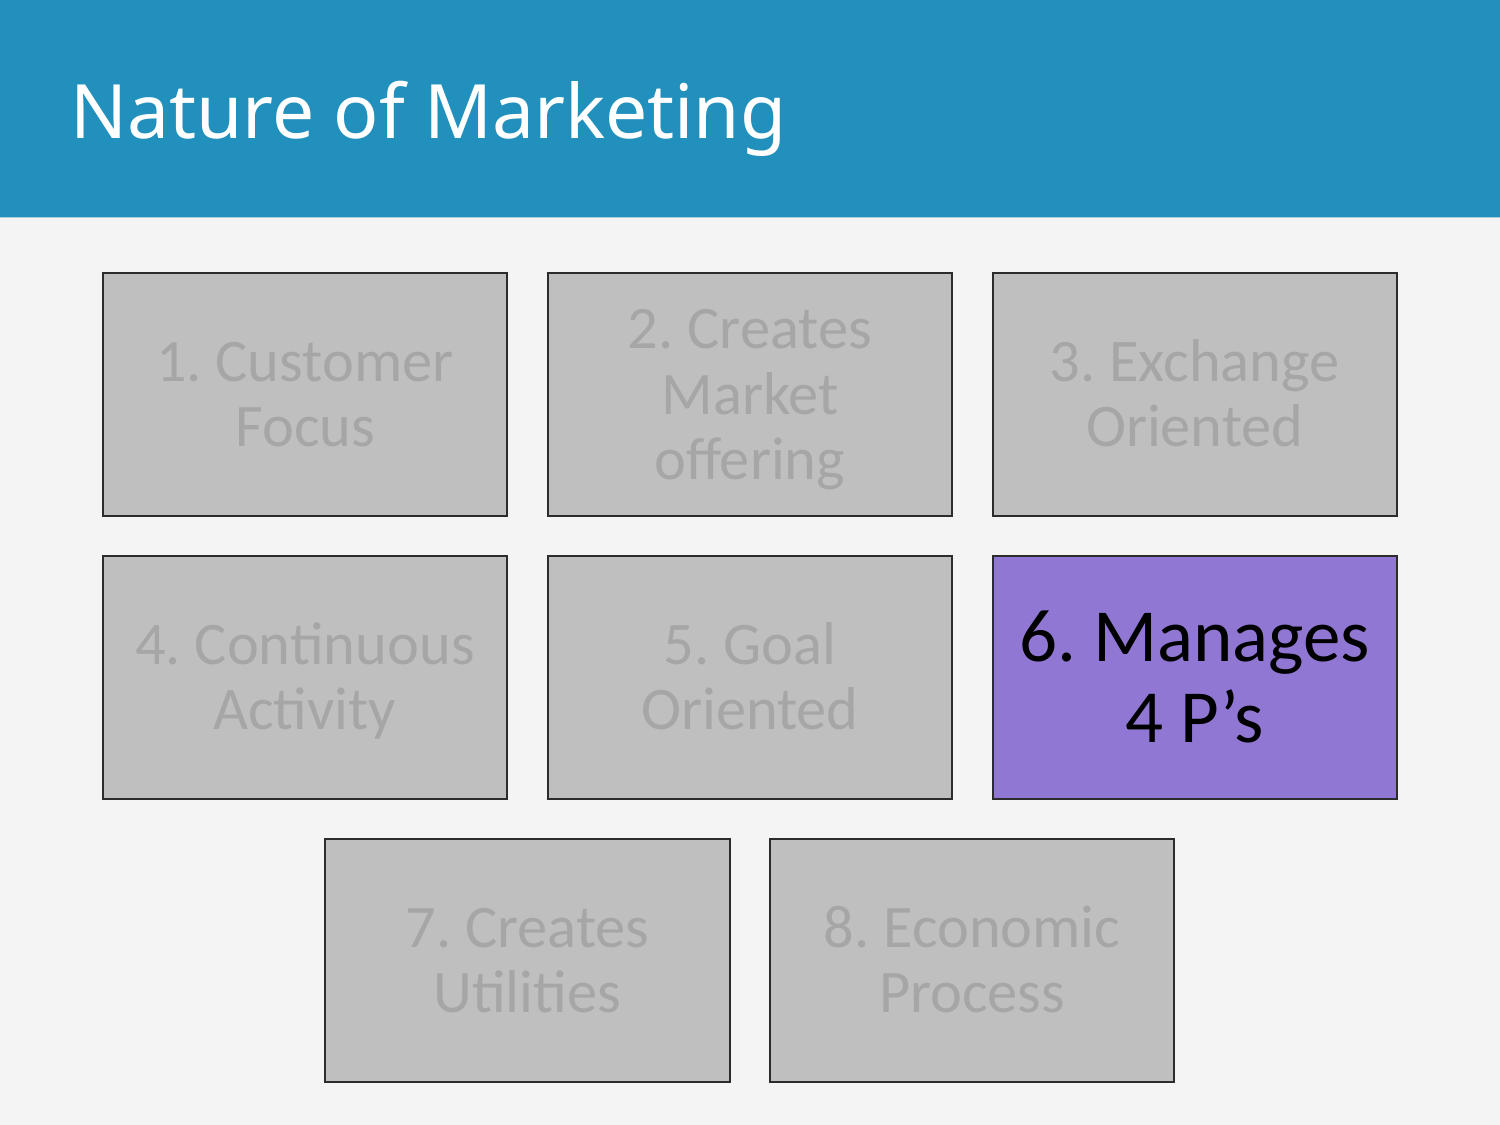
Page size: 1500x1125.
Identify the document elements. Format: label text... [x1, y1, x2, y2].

title Nature of Marketing [55, 0, 1350, 218]
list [103, 267, 1397, 1089]
